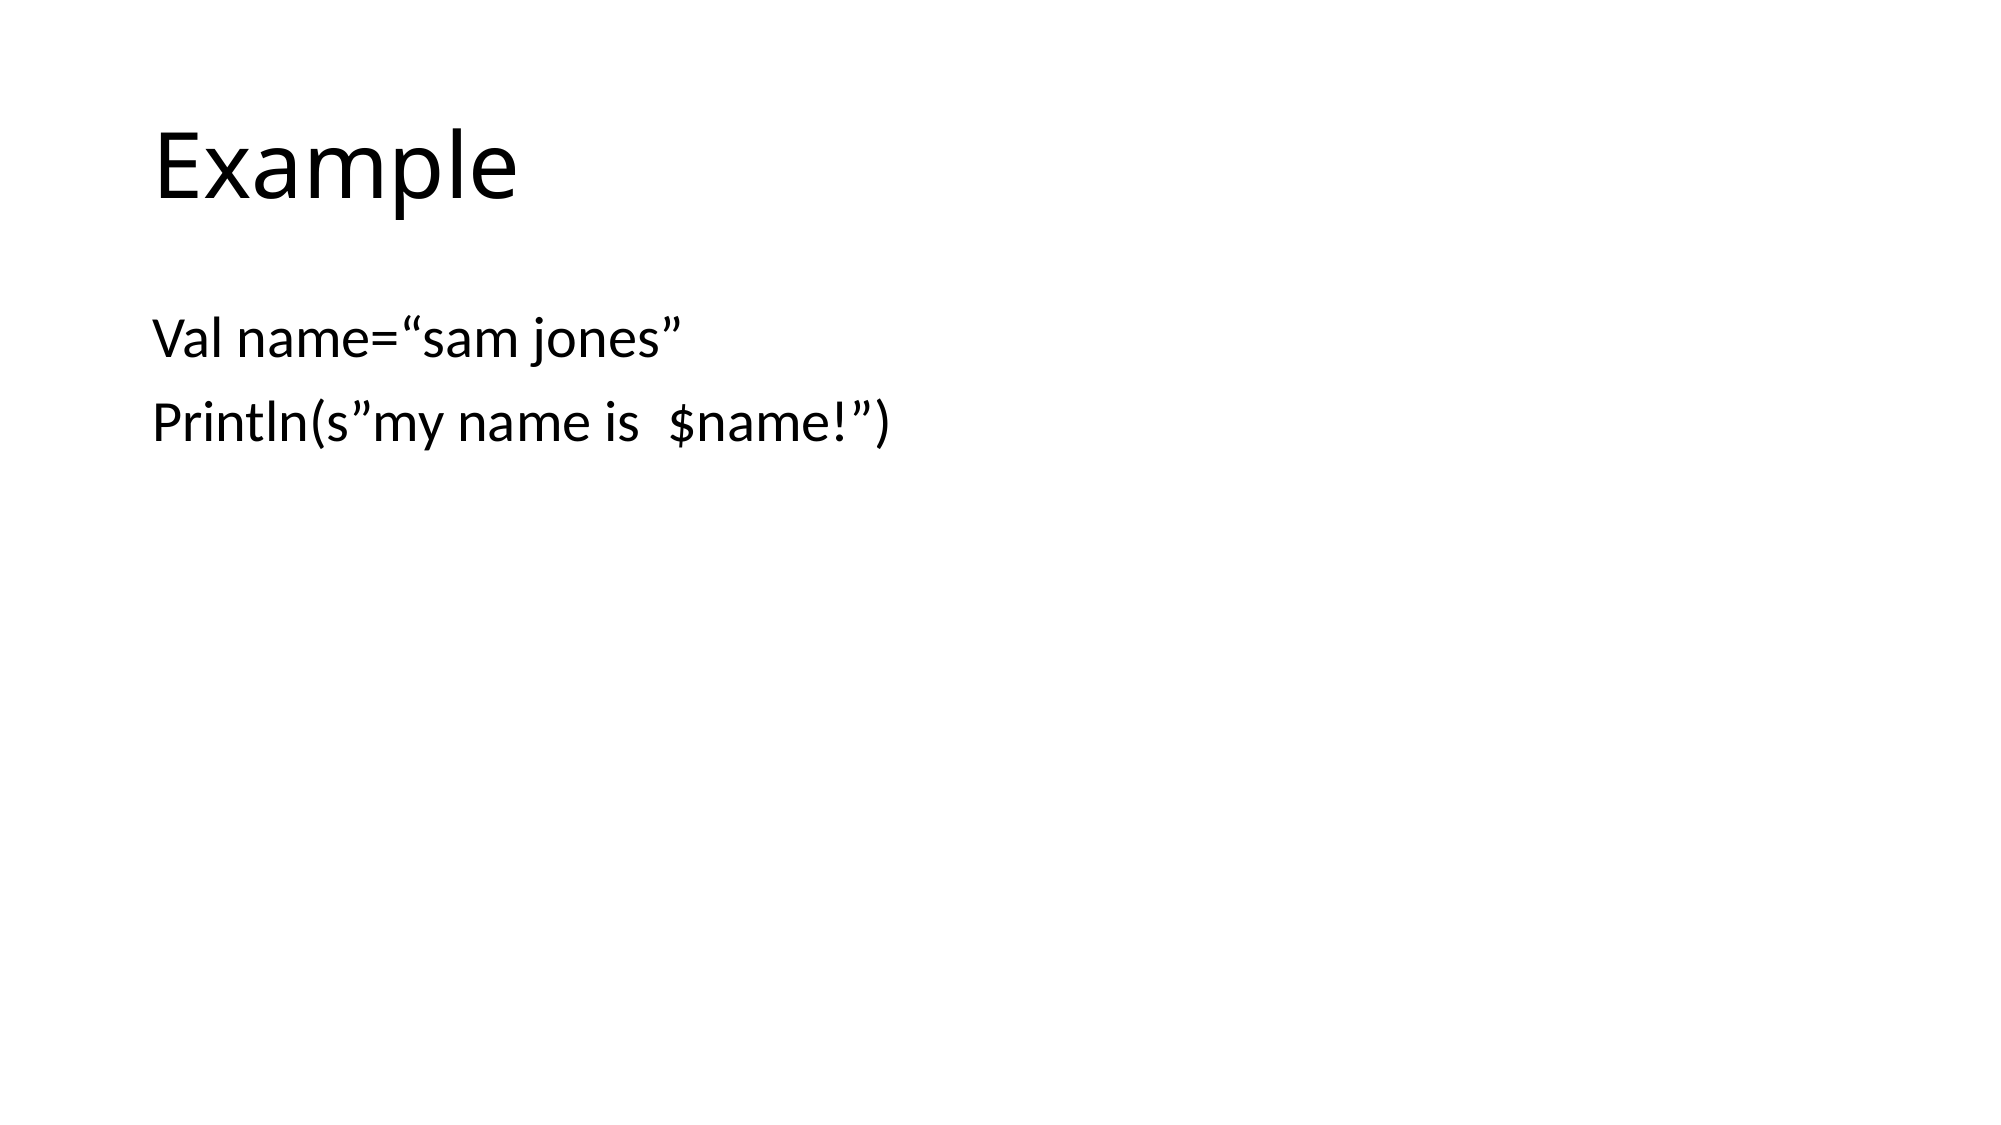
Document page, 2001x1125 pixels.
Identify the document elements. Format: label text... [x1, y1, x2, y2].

list Val name=“sam jones” Println(s”my name is $name!”) [137, 299, 1863, 1014]
title Example [137, 59, 1863, 278]
